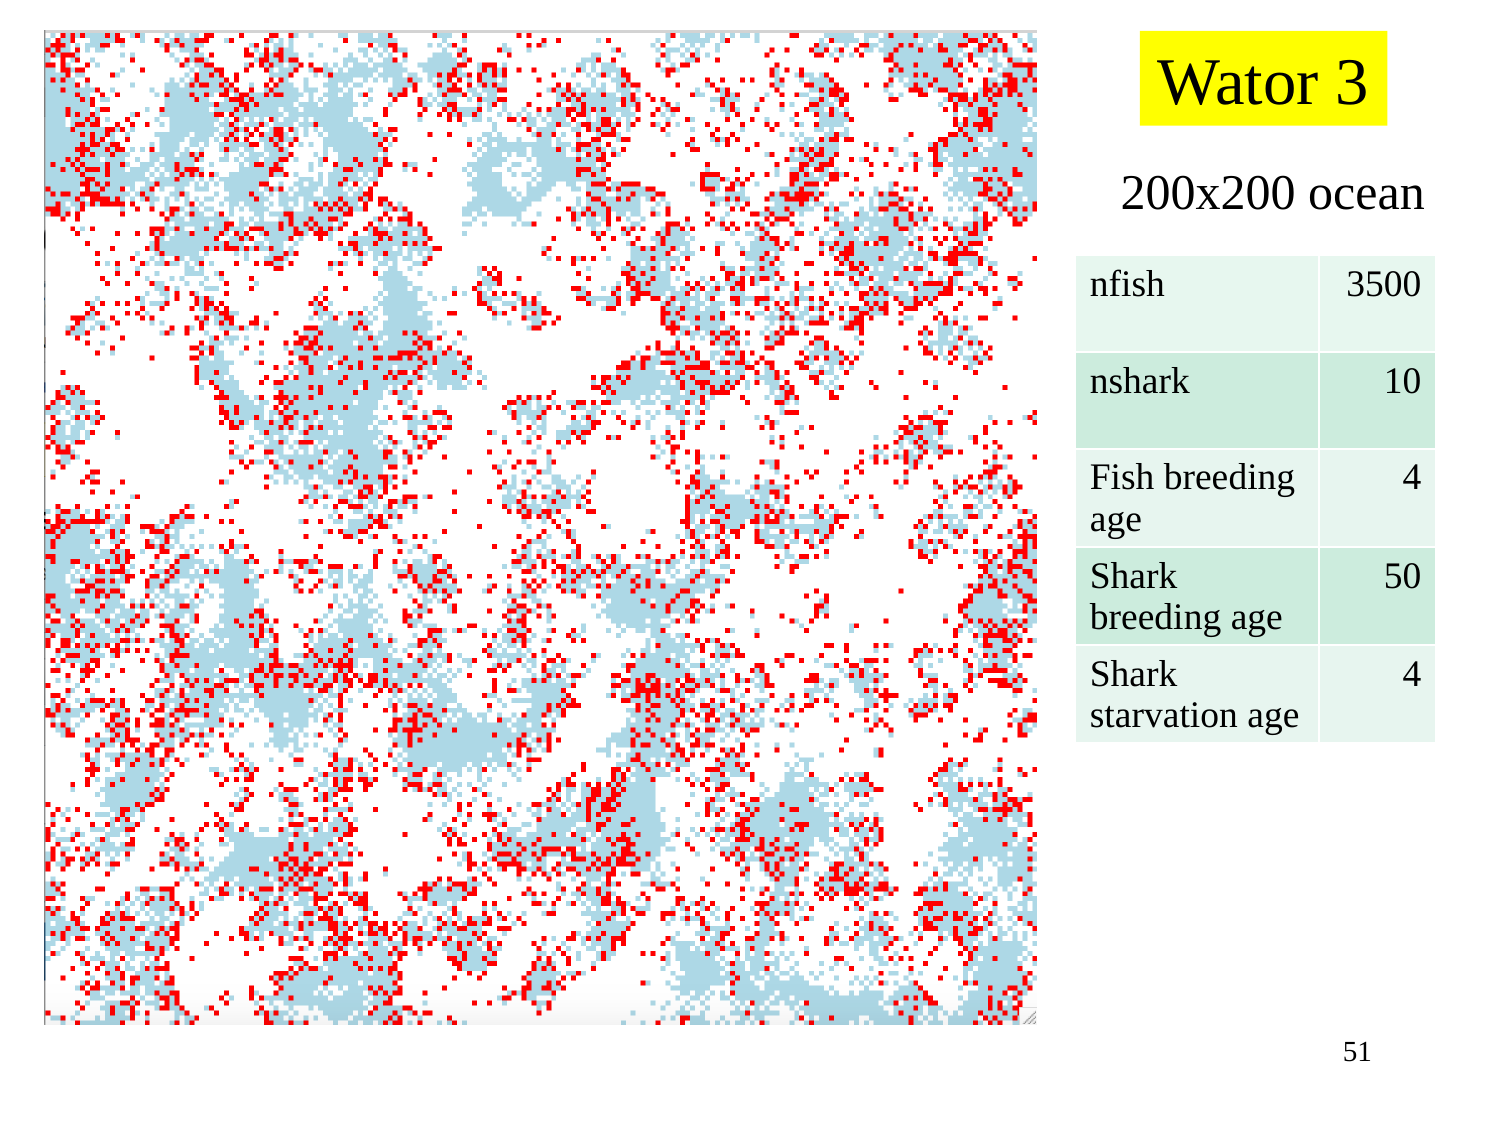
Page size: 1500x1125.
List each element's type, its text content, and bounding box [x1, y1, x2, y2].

text_box Wator 3 [1139, 30, 1388, 126]
table_header nfish [1076, 256, 1318, 351]
table_cell nshark [1076, 353, 1318, 448]
table_cell 50 [1320, 548, 1435, 644]
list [43, 30, 1038, 1026]
table_cell Shark starvation age [1076, 646, 1318, 742]
table_cell 4 [1320, 646, 1435, 742]
table_cell Fish breeding age [1076, 450, 1318, 546]
slide_number 51 [1074, 1024, 1388, 1101]
text_box 200x200 ocean [1074, 151, 1471, 227]
table_cell 10 [1320, 353, 1435, 448]
table_cell Shark breeding age [1076, 548, 1318, 644]
table_header 3500 [1320, 256, 1435, 351]
table_cell 4 [1320, 450, 1435, 546]
